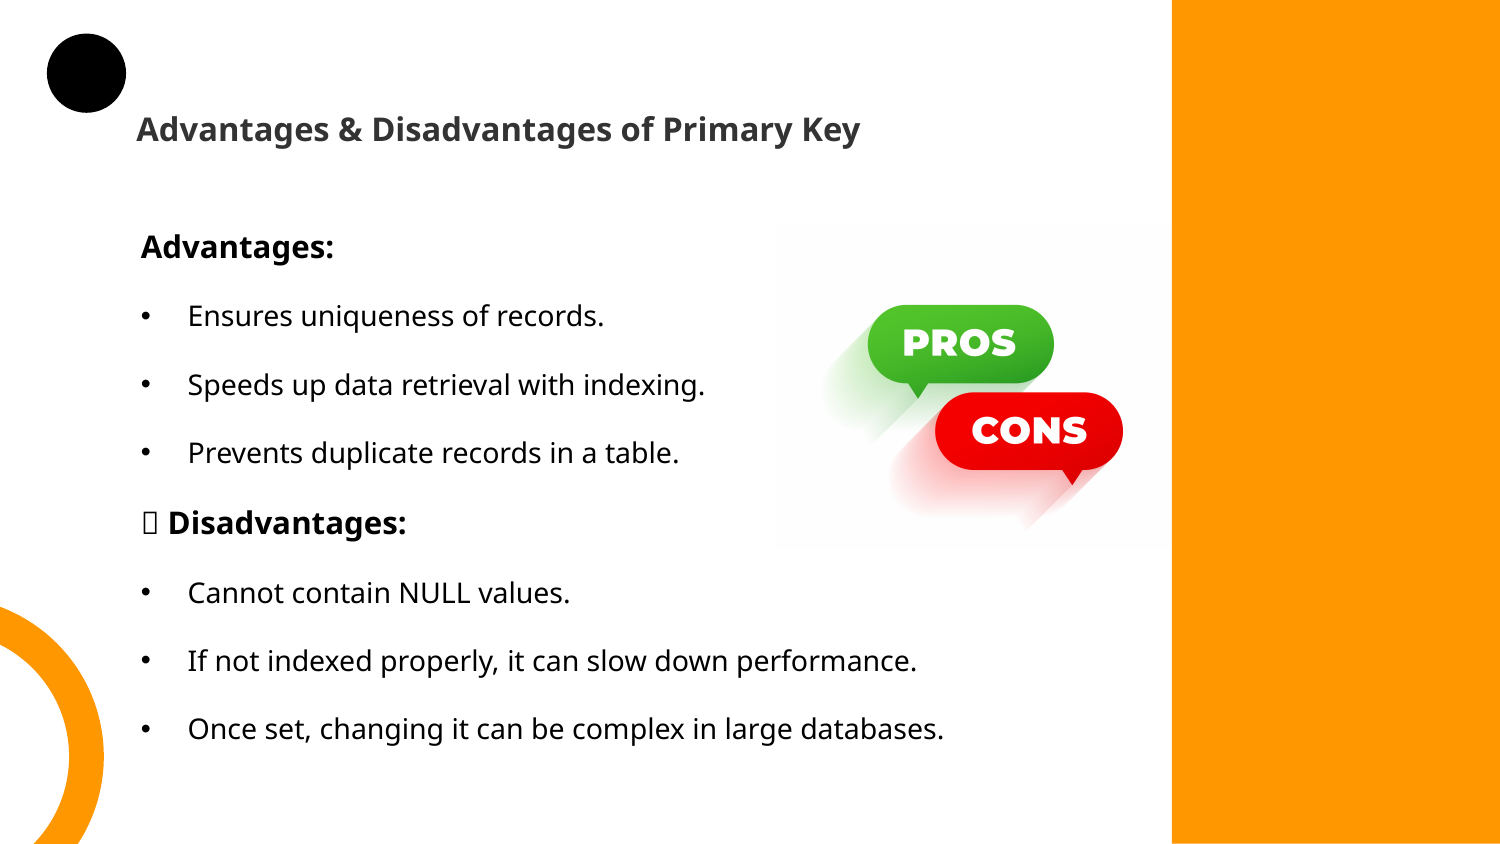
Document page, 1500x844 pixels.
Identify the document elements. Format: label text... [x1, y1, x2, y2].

text_box Advantages: Ensures uniqueness of records. Speeds up data retrieval with indexing. Prevents duplicate records in a table. ❌ Disadvantages: Cannot contain NULL values. If not indexed properly, it can slow down performance. Once set, changing it can be complex in large databases. [126, 331, 1033, 642]
text_box [1171, 0, 1500, 844]
picture [775, 223, 1192, 549]
text_box [117, 593, 977, 829]
text_box Advantages & Disadvantages of Primary Key [113, 81, 1051, 176]
text_box [46, 33, 127, 113]
text_box [0, 625, 87, 844]
